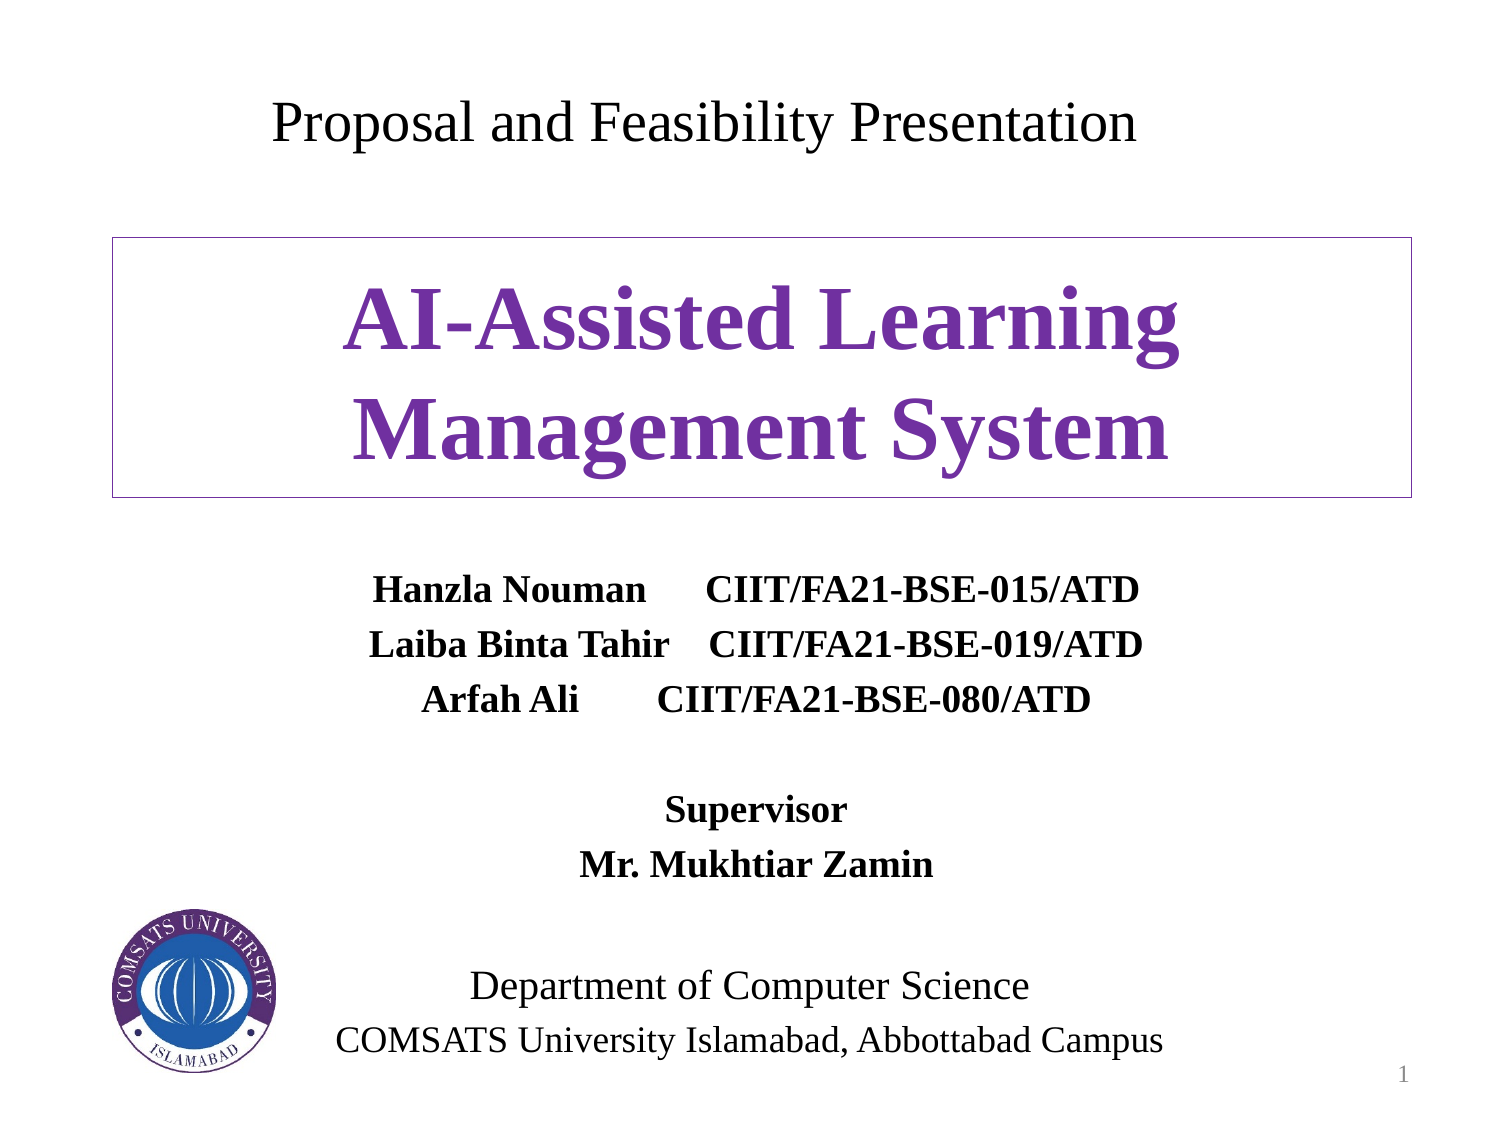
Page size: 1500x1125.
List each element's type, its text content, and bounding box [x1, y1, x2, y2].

text_box Department of Computer Science COMSATS University Islamabad, Abbottabad Campus [224, 949, 1275, 1113]
slide_number 1 [1275, 1042, 1425, 1103]
text_box Proposal and Feasibility Presentation [0, 75, 1412, 161]
title AI-Assisted Learning Management System [112, 237, 1412, 498]
subtitle Hanzla Nouman CIIT/FA21-BSE-015/ATD Laiba Binta Tahir CIIT/FA21-BSE-019/ATD Arfah Ali CIIT/FA21-BSE-080/ATD Supervisor Mr. Mukhtiar Zamin [231, 555, 1282, 893]
picture [112, 908, 277, 1073]
